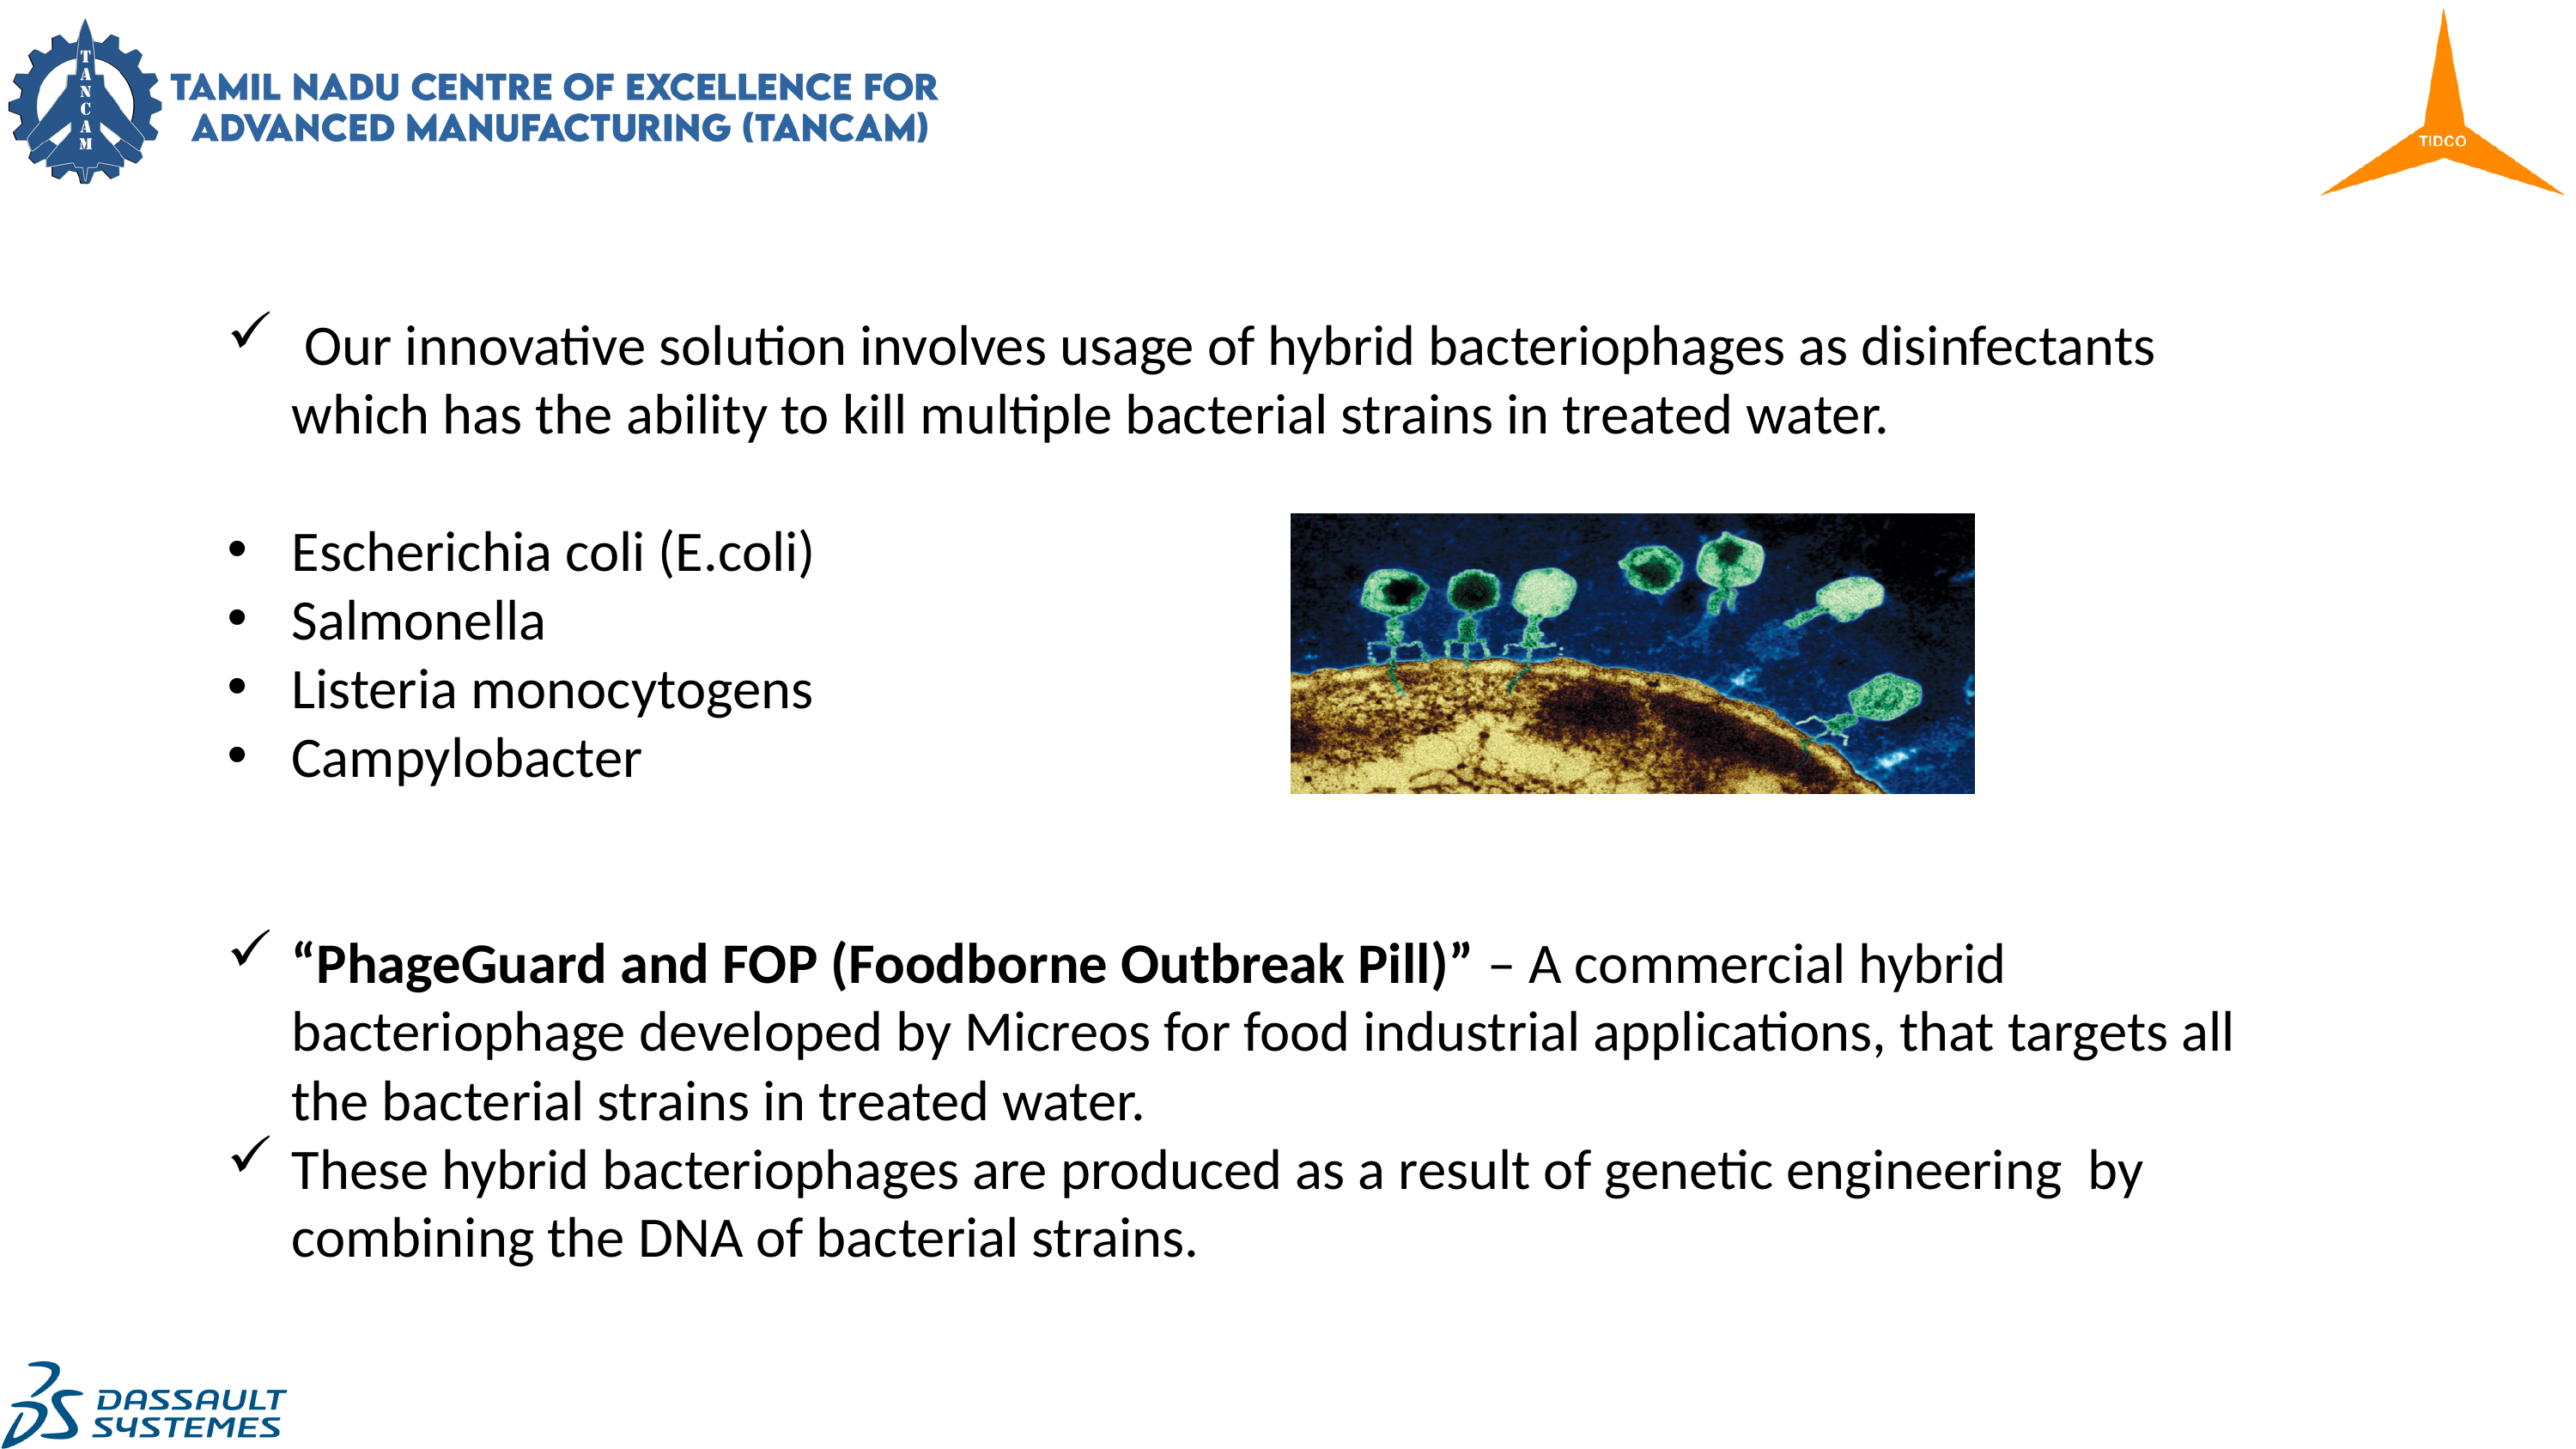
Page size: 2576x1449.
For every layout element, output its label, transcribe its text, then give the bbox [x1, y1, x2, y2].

text_box [0, 1360, 289, 1449]
picture [1290, 513, 1975, 794]
text_box Our innovative solution involves usage of hybrid bacteriophages as disinfectants which has the ability to kill multiple bacterial strains in treated water. Escherichia coli (E.coli) Salmonella Listeria monocytogens Campylobacter “PhageGuard and FOP (Foodborne Outbreak Pill)” – A commercial hybrid bacteriophage developed by Micreos for food industrial applications, that targets all the bacterial strains in treated water. These hybrid bacteriophages are produced as a result of genetic engineering by combining the DNA of bacterial strains. [214, 301, 2265, 1276]
text_box [2308, 3, 2576, 197]
text_box [0, 3, 956, 188]
